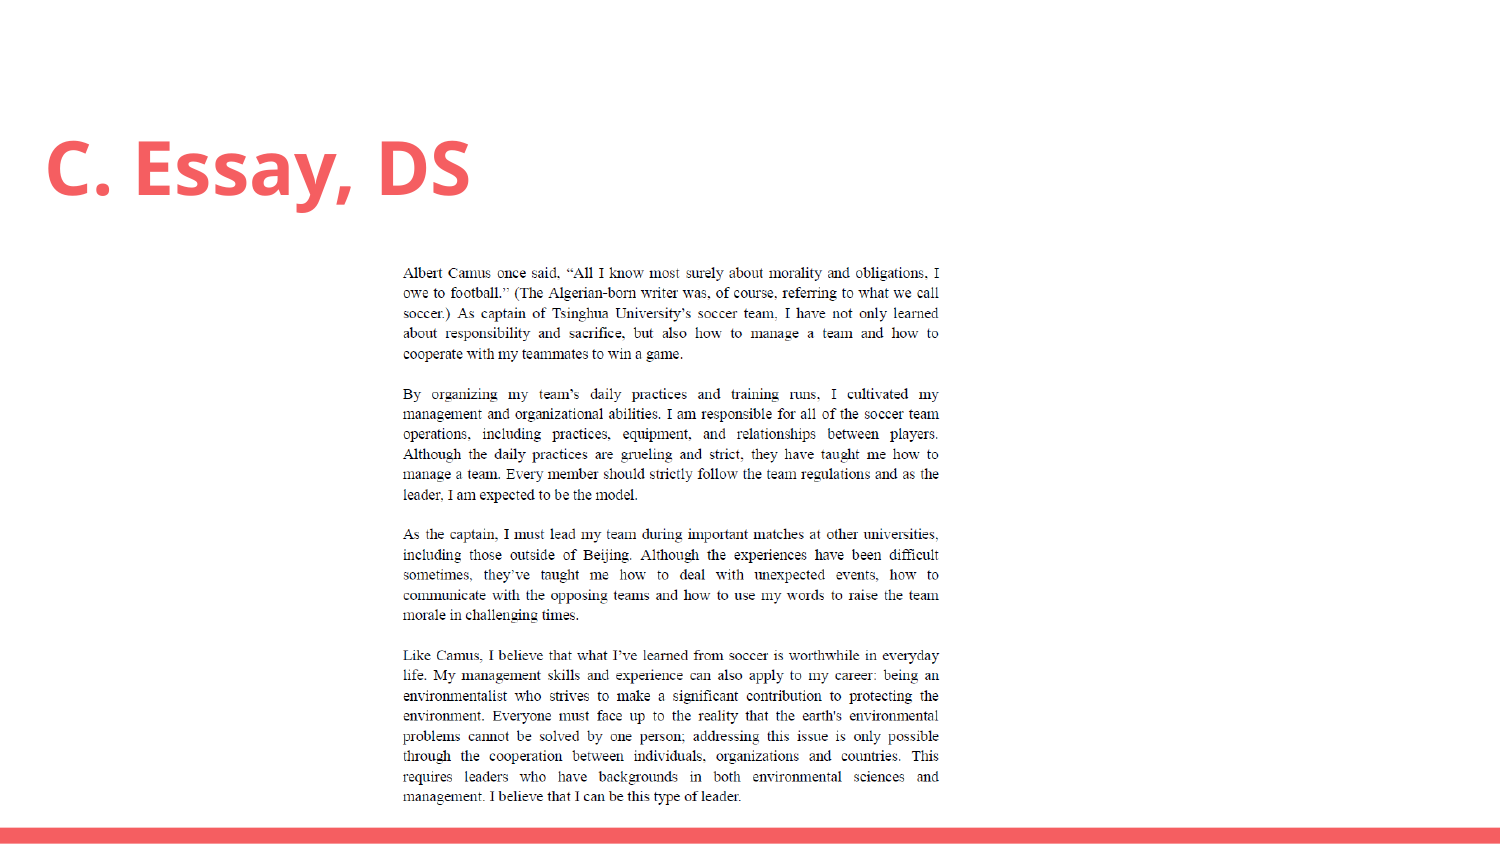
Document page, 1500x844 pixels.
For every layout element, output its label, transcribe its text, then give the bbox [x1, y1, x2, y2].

picture [395, 256, 951, 825]
title C. Essay, DS [29, 91, 1428, 226]
